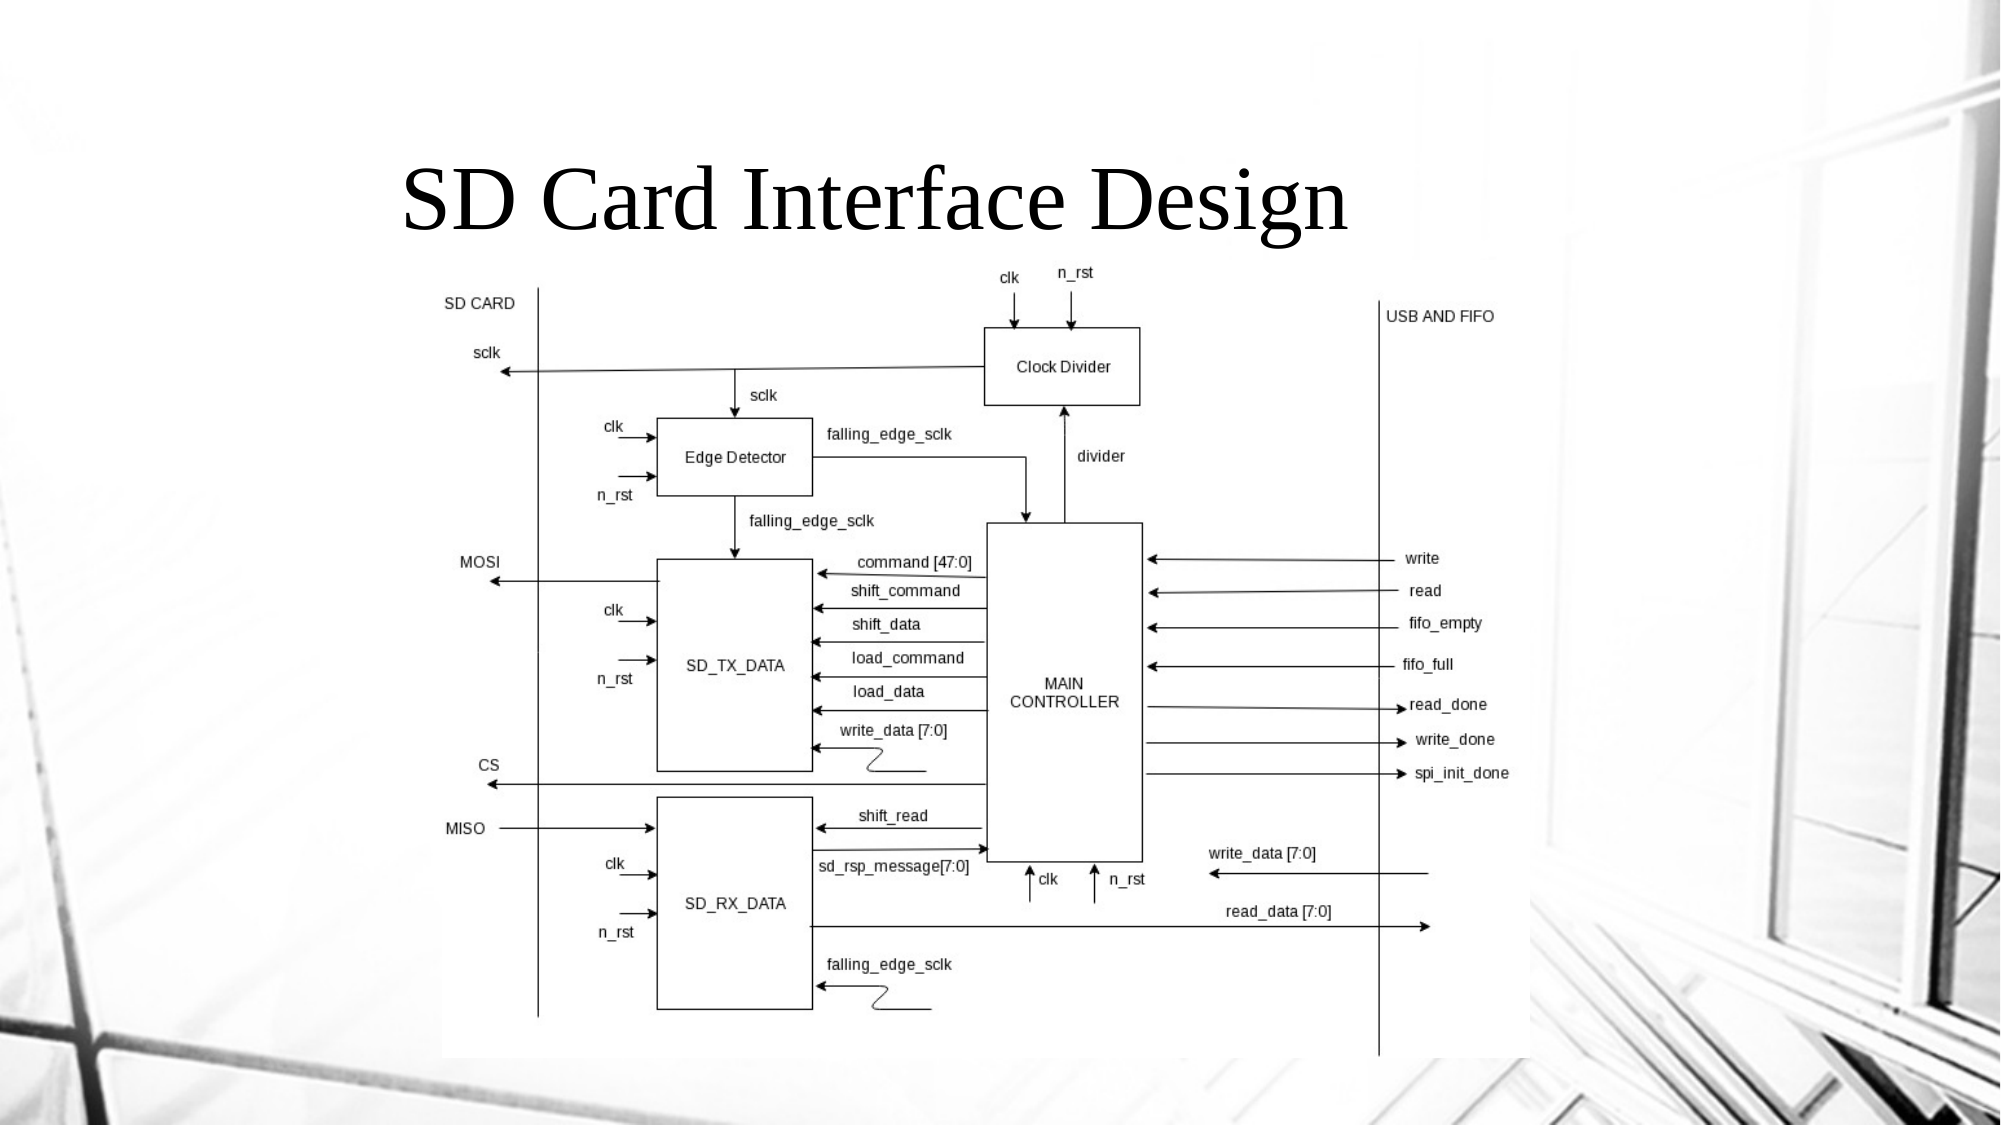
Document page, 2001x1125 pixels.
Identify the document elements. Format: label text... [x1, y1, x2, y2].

picture [0, 0, 2001, 1125]
title SD Card Interface Design [174, 87, 1601, 263]
